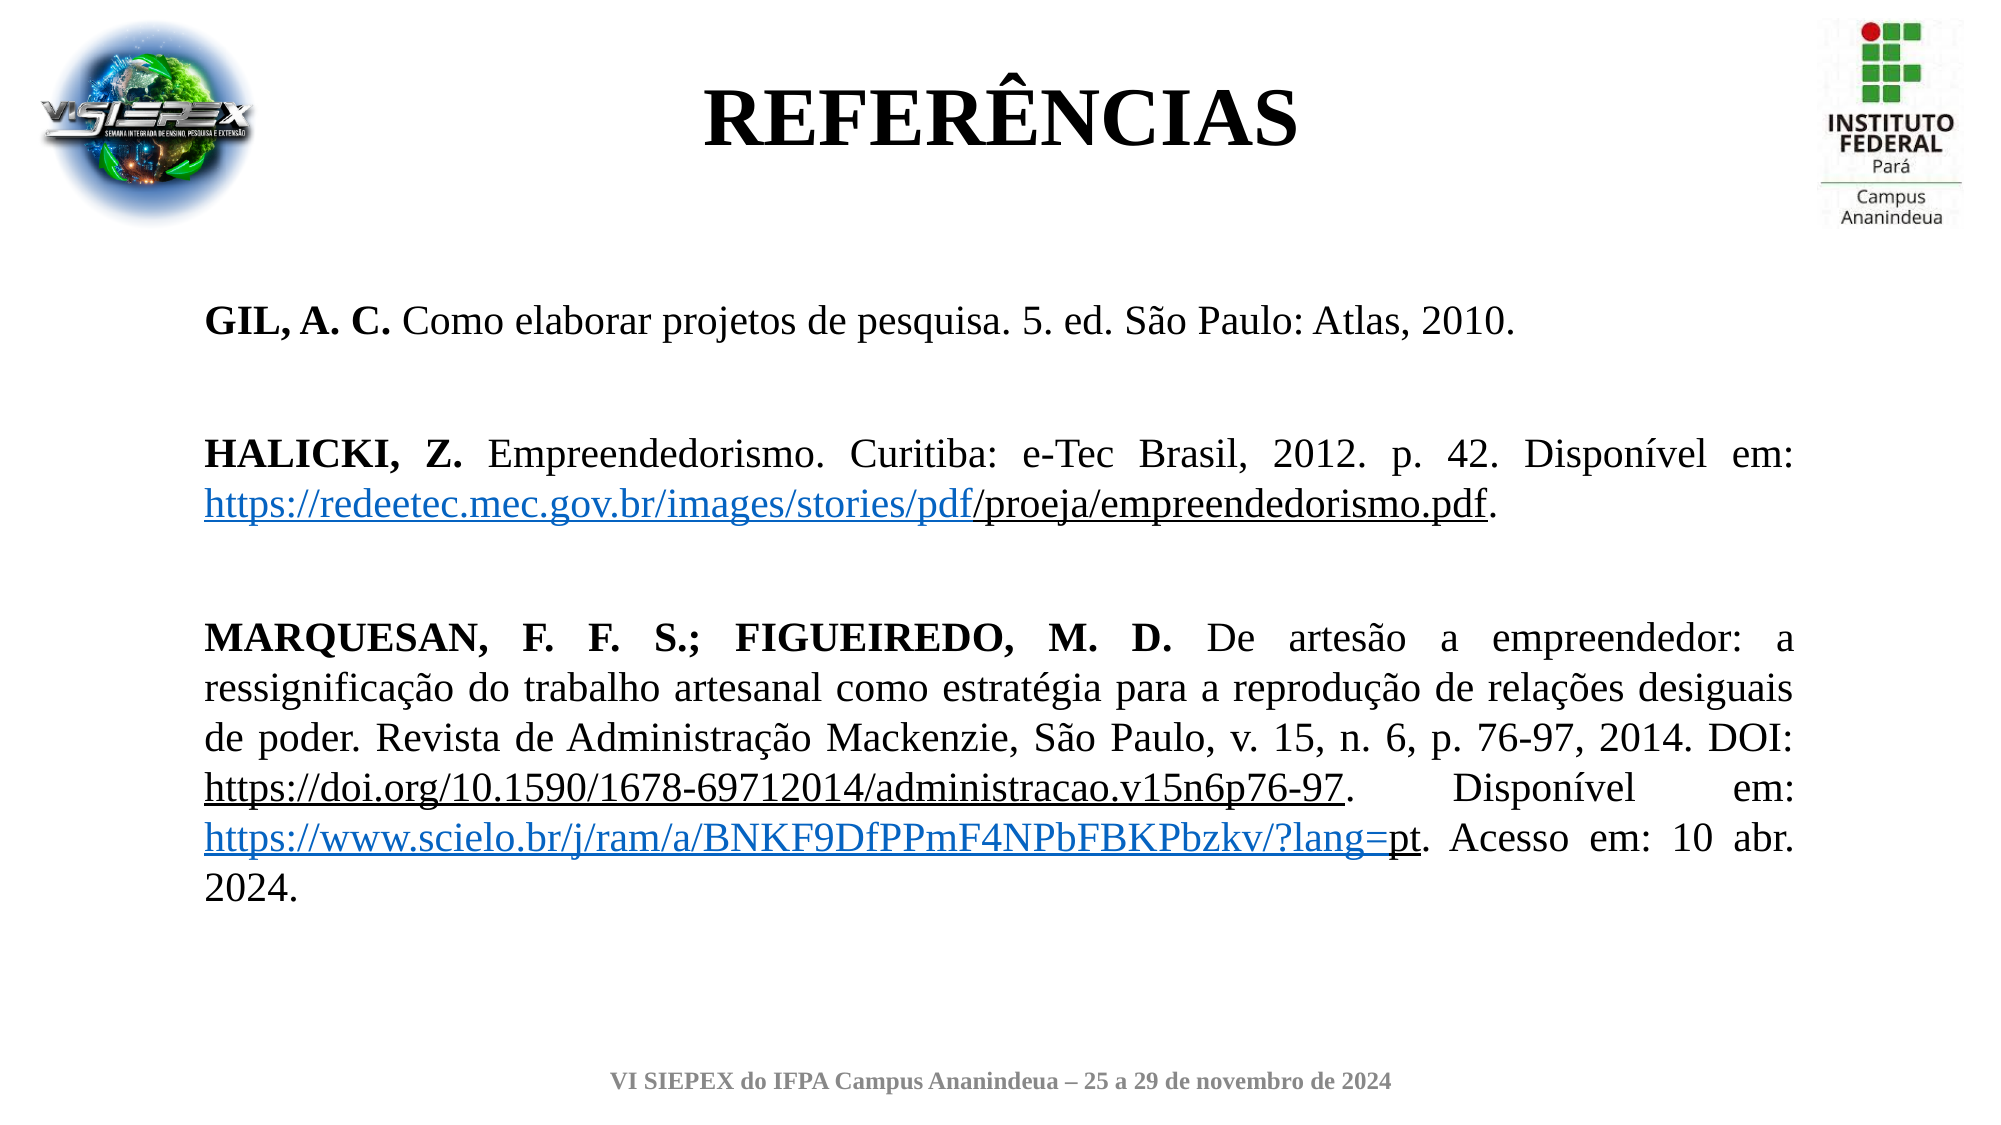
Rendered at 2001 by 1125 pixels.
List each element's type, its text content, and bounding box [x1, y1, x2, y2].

text_box REFERÊNCIAS [599, 66, 1404, 178]
text_box GIL, A. C. Como elaborar projetos de pesquisa. 5. ed. São Paulo: Atlas, 2010. HALICKI, Z. Empreendedorismo. Curitiba: e-Tec Brasil, 2012. p. 42. Disponível em: https://redeetec.mec.gov.br/images/stories/pdf/proeja/empreendedorismo.pdf. MARQUESAN, F. F. S.; FIGUEIREDO, M. D. De artesão a empreendedor: a ressignificação do trabalho artesanal como estratégia para a reprodução de relações desiguais de poder. Revista de Administração Mackenzie, São Paulo, v. 15, n. 6, p. 76-97, 2014. DOI: https://doi.org/10.1590/1678-69712014/administracao.v15n6p76-97. Disponível em: https://www.scielo.br/j/ram/a/BNKF9DfPPmF4NPbFBKPbzkv/?lang=pt. Acesso em: 10 abr. 2024. [189, 285, 1811, 1125]
footer VI SIEPEX do IFPA Campus Ananindeua – 25 a 29 de novembro de 2024 [593, 1049, 1410, 1110]
picture [1816, 18, 1965, 229]
picture [15, 10, 302, 229]
